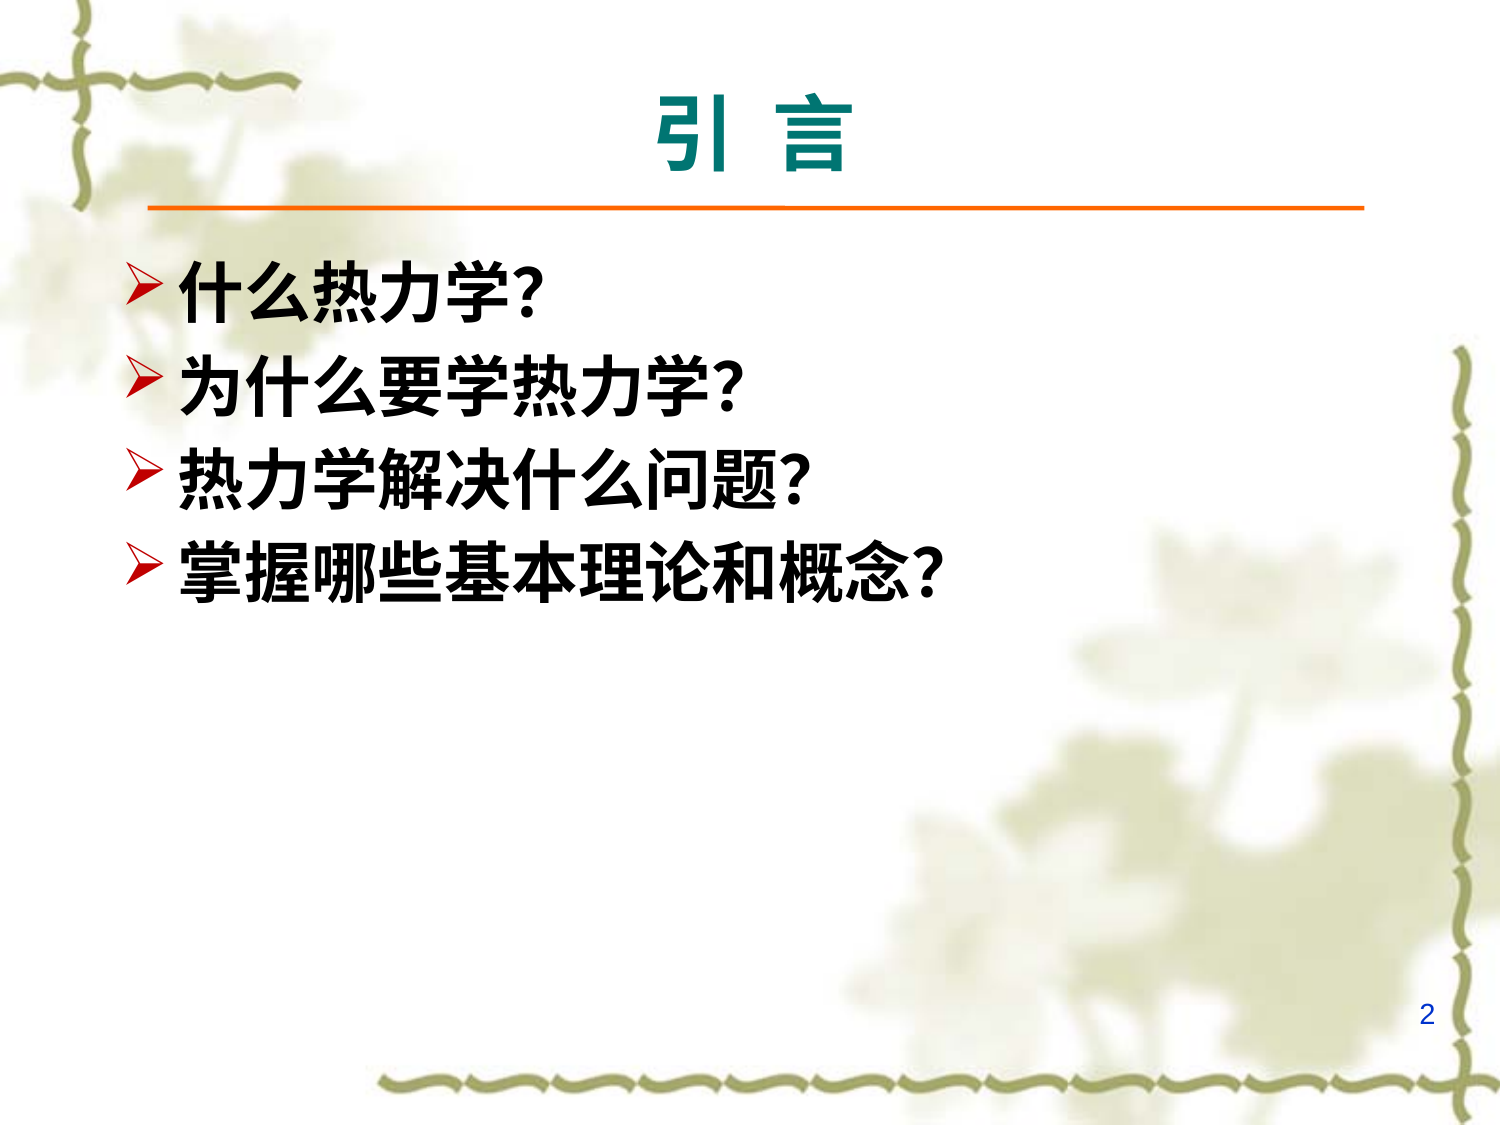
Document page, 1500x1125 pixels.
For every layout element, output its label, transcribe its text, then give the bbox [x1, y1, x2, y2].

slide_number 2 [1074, 987, 1451, 1066]
picture [0, 0, 1500, 1125]
title 引 言 [53, 77, 1455, 185]
list 什么热力学？ 为什么要学热力学？ 热力学解决什么问题？ 掌握哪些基本理论和概念？ [106, 243, 1406, 657]
